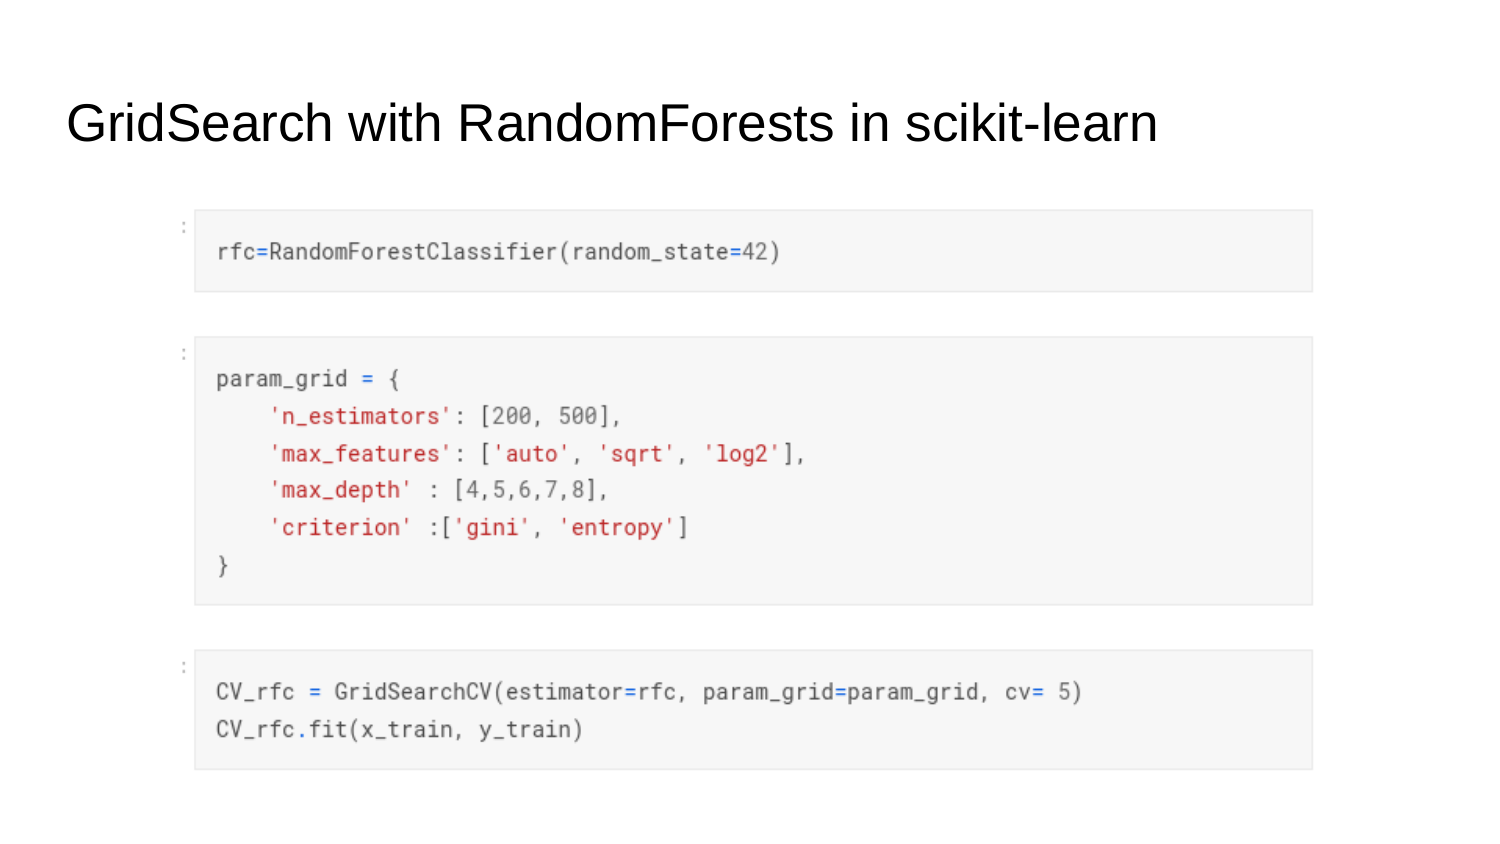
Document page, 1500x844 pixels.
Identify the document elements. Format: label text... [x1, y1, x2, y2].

title GridSearch with RandomForests in scikit-learn [51, 72, 1449, 167]
picture [182, 194, 1318, 775]
